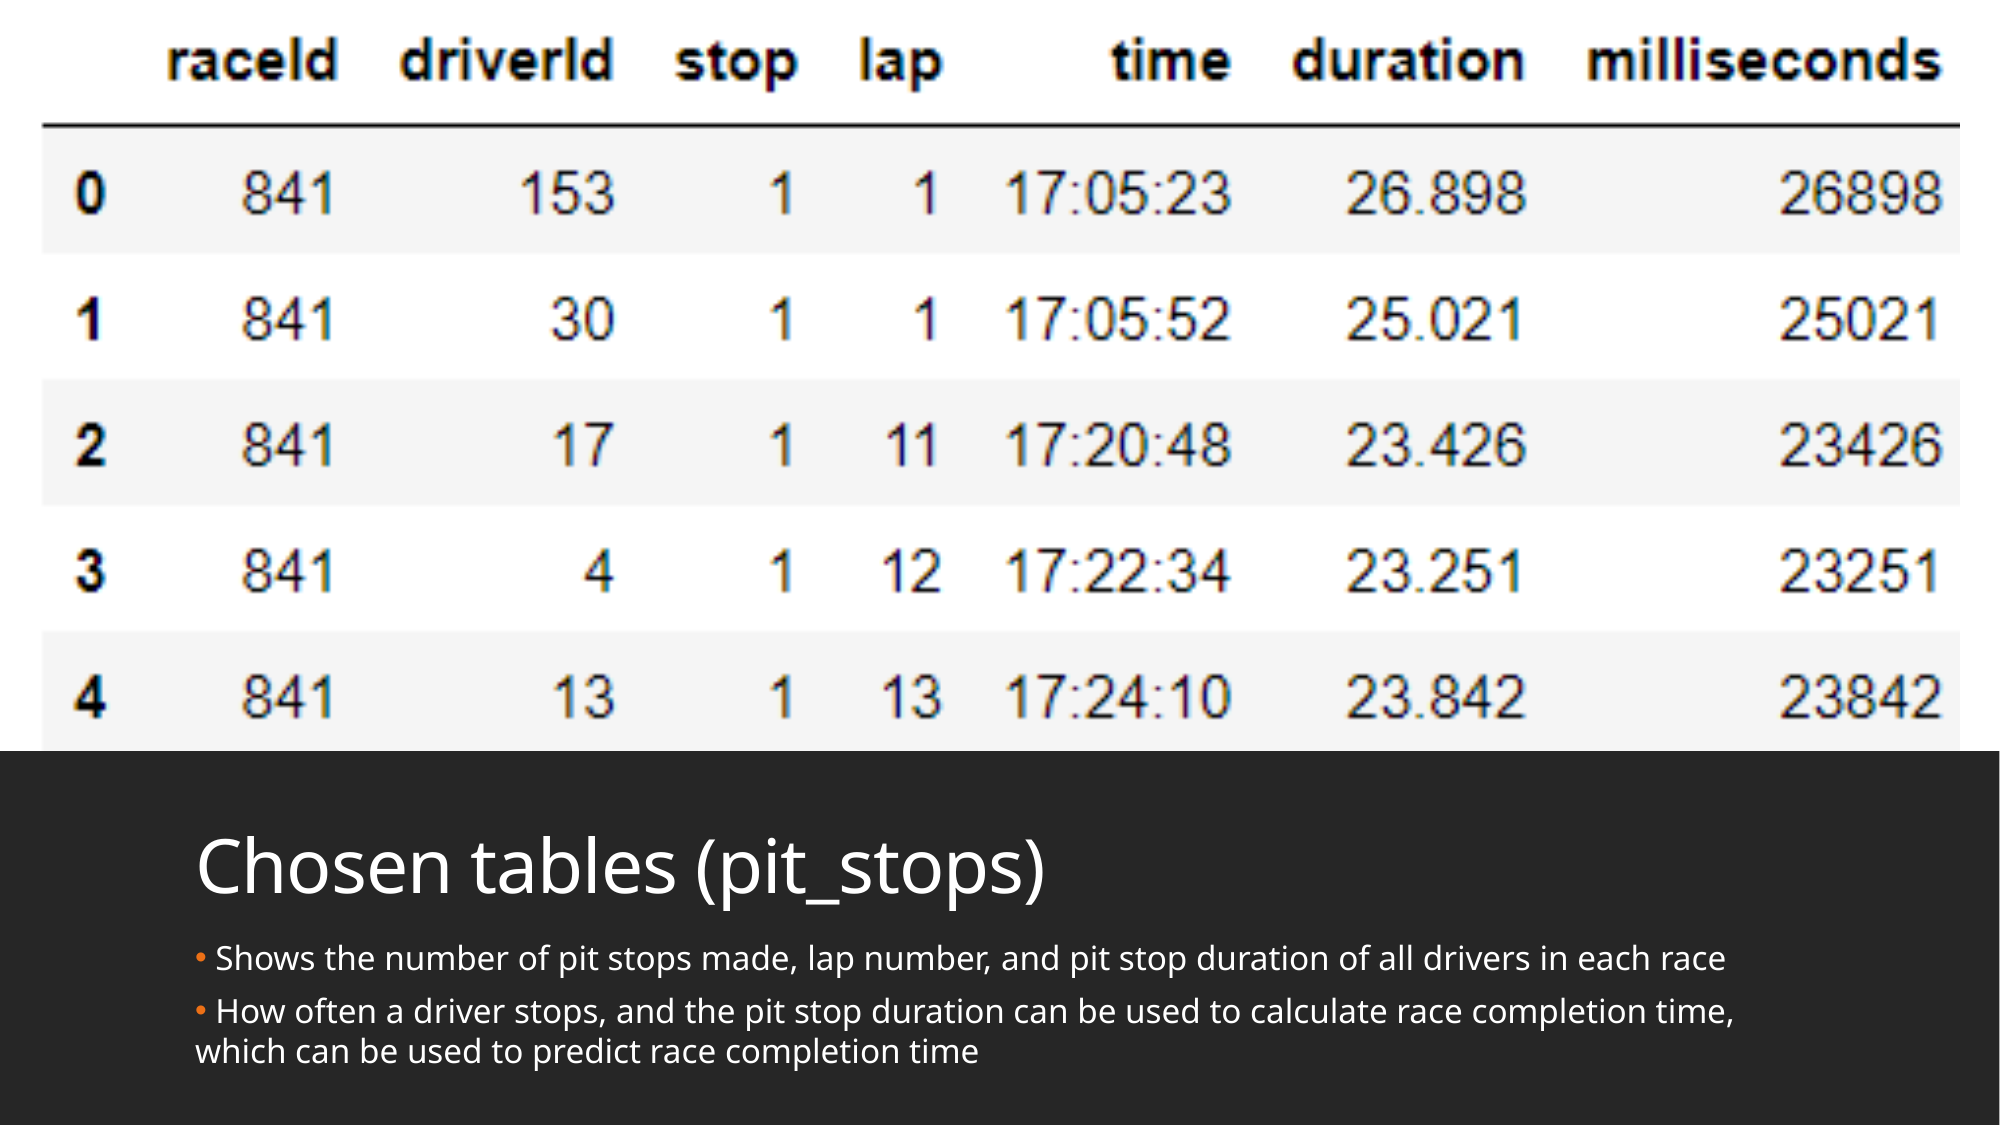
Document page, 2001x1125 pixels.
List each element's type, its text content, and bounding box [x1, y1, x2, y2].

title Chosen tables (pit_stops) [180, 787, 1839, 910]
picture [40, 0, 1960, 752]
list Shows the number of pit stops made, lap number, and pit stop duration of all drivers in each race How often a driver stops, and the pit stop duration can be used to calculate race completion time, which can be used to predict race completion time [180, 937, 1839, 1038]
